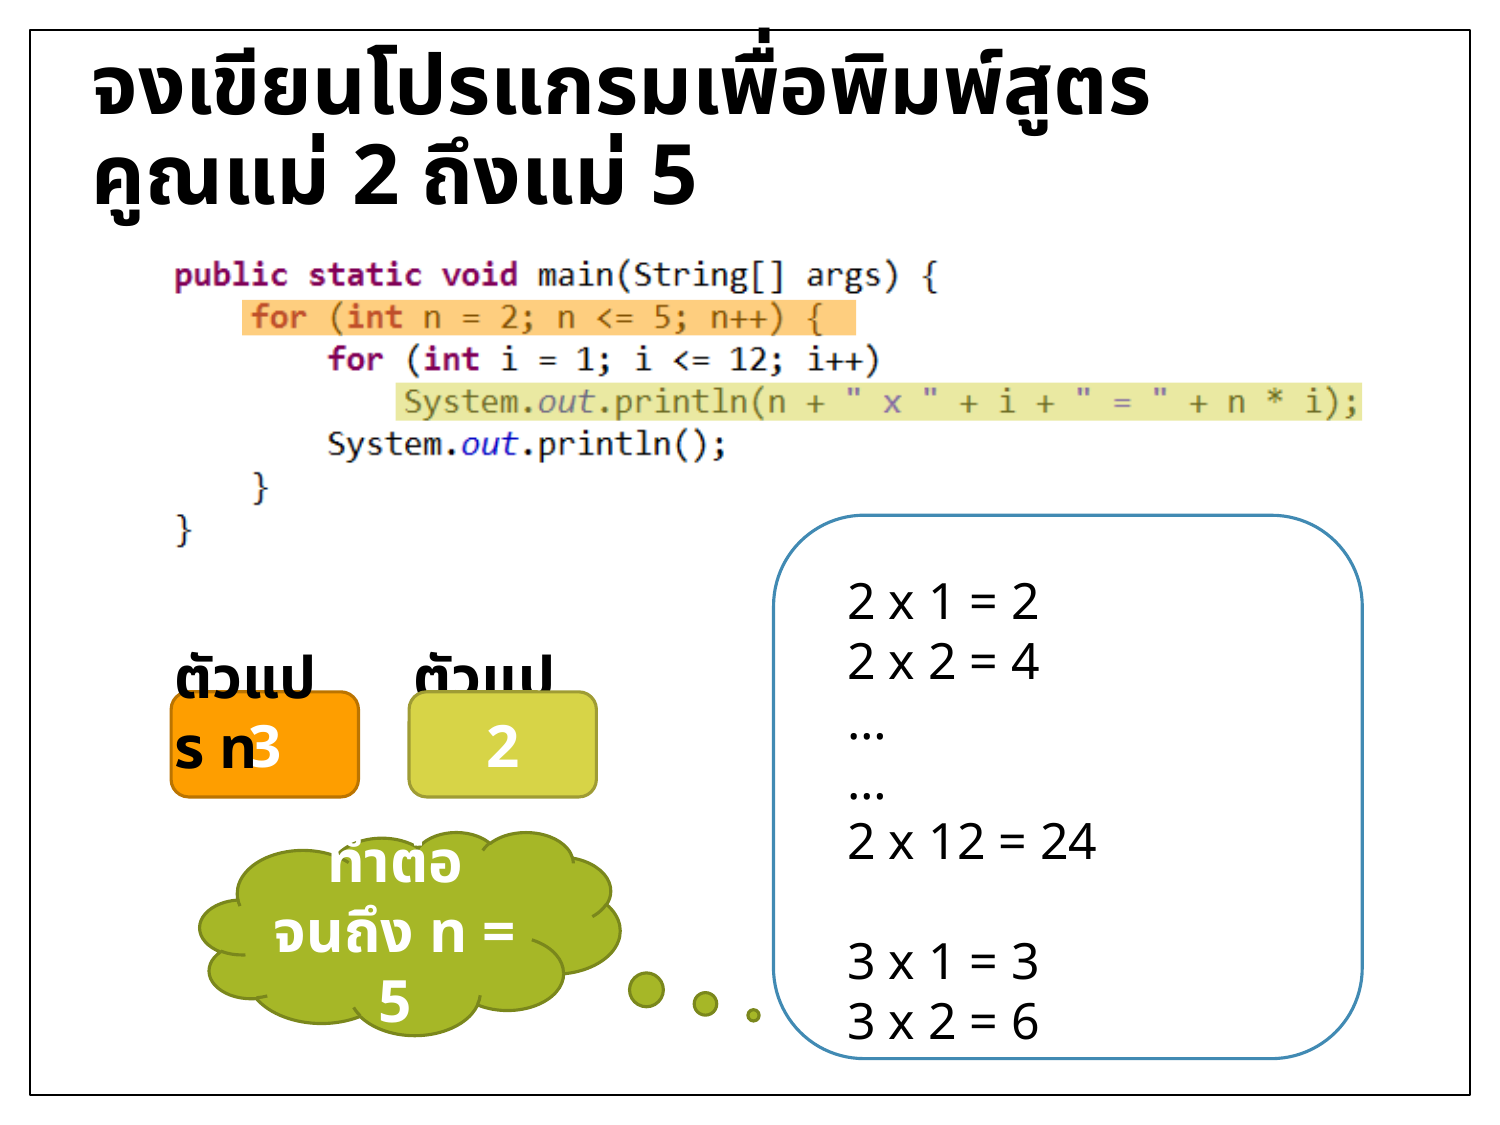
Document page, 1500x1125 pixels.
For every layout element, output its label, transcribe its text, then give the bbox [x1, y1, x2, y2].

text_box ทำต่อ จนถึง n = 5 [197, 830, 622, 1038]
text_box ตัวแปร i [398, 632, 587, 788]
title จงเขียนโปรแกรมเพื่อพิมพ์สูตรคูณแม่ 2 ถึงแม่ 5 [76, 67, 1292, 198]
text_box ทำต่อ จนถึง n = 5 [627, 971, 665, 1009]
picture [159, 242, 1375, 563]
text_box 3 [171, 691, 361, 799]
text_box ตัวแปร n [159, 633, 347, 788]
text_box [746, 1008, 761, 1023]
text_box [1292, 573, 1363, 1057]
text_box ทำต่อ จนถึง n = 5 [692, 991, 719, 1017]
text_box [773, 573, 832, 1053]
text_box 2 x 1 = 2 2 x 2 = 4 … … 2 x 12 = 24 3 x 1 = 3 3 x 2 = 6 [832, 573, 1292, 1058]
text_box 2 [407, 690, 598, 799]
